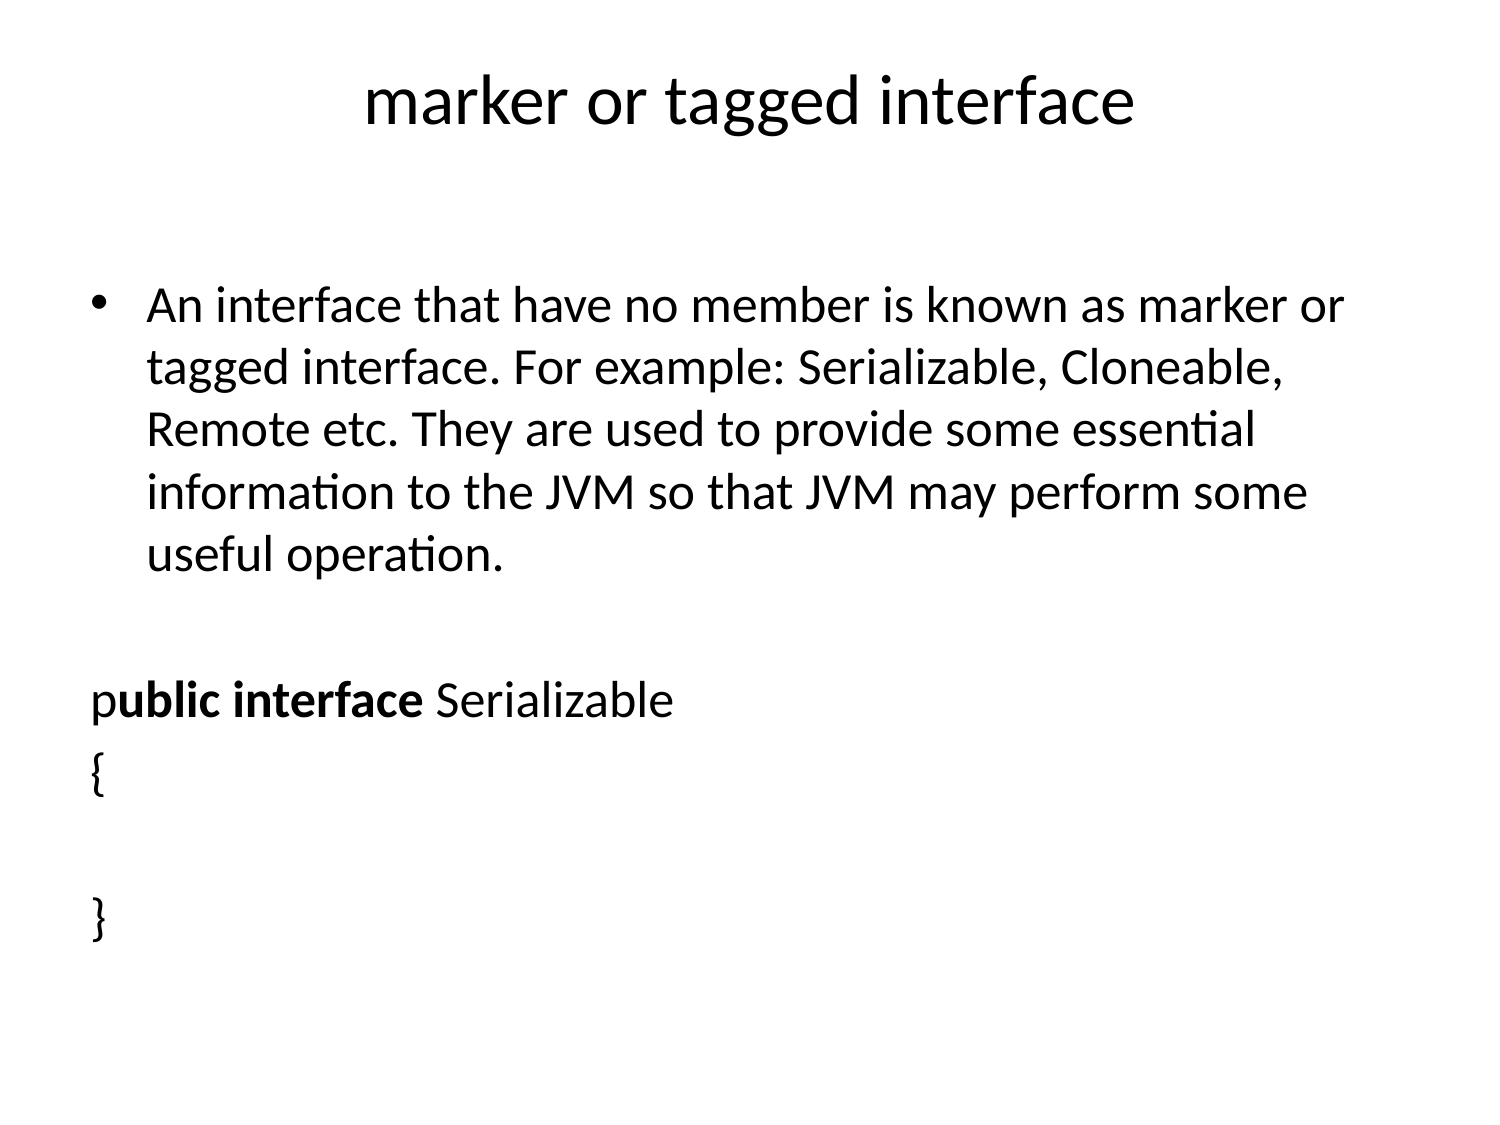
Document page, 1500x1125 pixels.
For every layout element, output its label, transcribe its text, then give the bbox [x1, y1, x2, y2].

title marker or tagged interface [75, 45, 1425, 233]
list An interface that have no member is known as marker or tagged interface. For example: Serializable, Cloneable, Remote etc. They are used to provide some essential information to the JVM so that JVM may perform some useful operation. public interface Serializable { } [75, 262, 1425, 1005]
